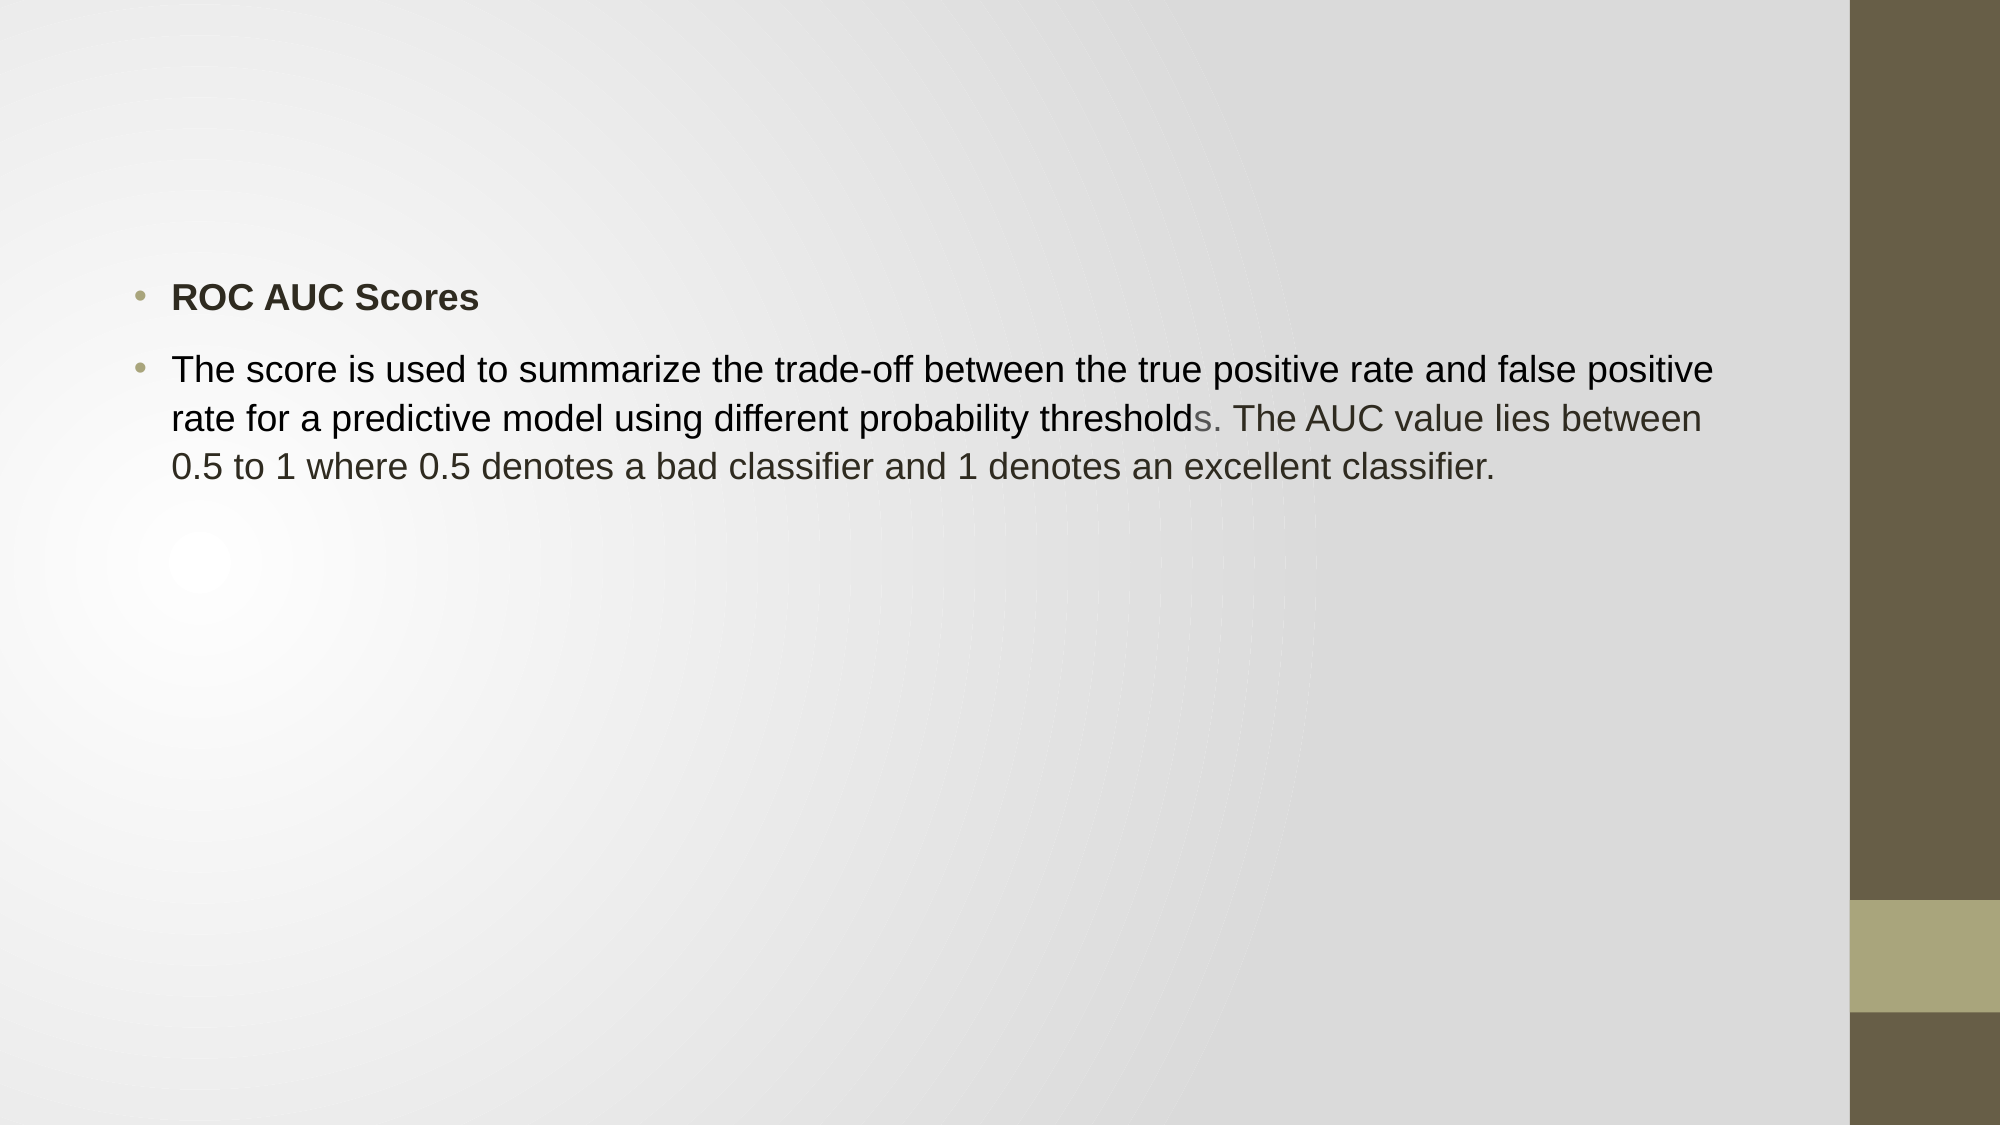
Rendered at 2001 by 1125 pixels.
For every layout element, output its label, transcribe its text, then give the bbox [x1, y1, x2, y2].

list ROC AUC Scores The score is used to summarize the trade-off between the true positive rate and false positive rate for a predictive model using different probability thresholds. The AUC value lies between 0.5 to 1 where 0.5 denotes a bad classifier and 1 denotes an excellent classifier. [99, 262, 1767, 1050]
